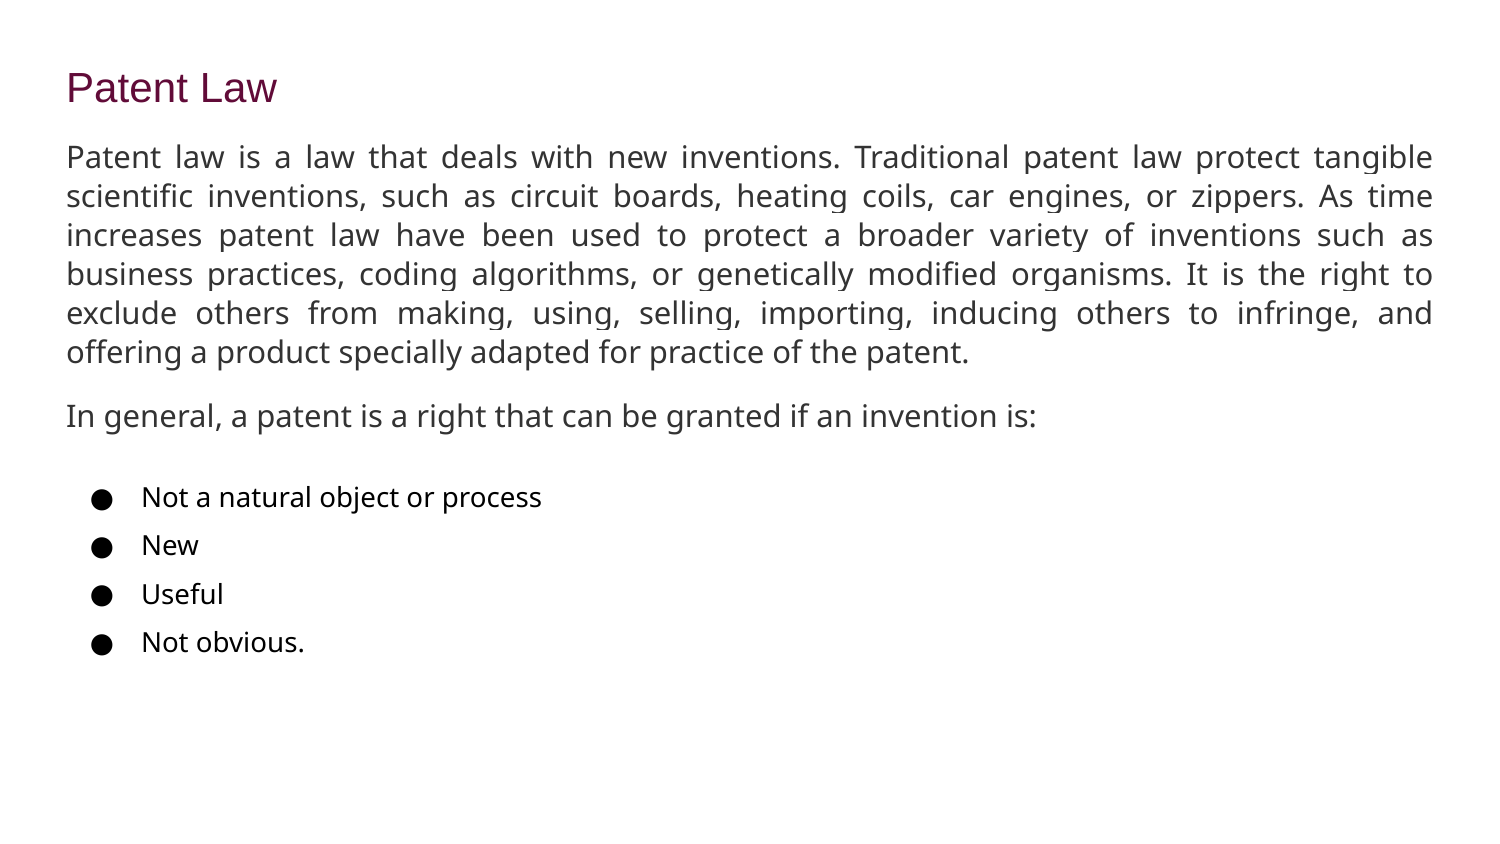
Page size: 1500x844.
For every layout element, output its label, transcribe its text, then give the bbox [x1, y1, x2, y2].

list Patent Law Patent law is a law that deals with new inventions. Traditional patent law protect tangible scientific inventions, such as circuit boards, heating coils, car engines, or zippers. As time increases patent law have been used to protect a broader variety of inventions such as business practices, coding algorithms, or genetically modified organisms. It is the right to exclude others from making, using, selling, importing, inducing others to infringe, and offering a product specially adapted for practice of the patent. In general, a patent is a right that can be granted if an invention is: Not a natural object or process New Useful Not obvious. [51, 35, 1449, 817]
